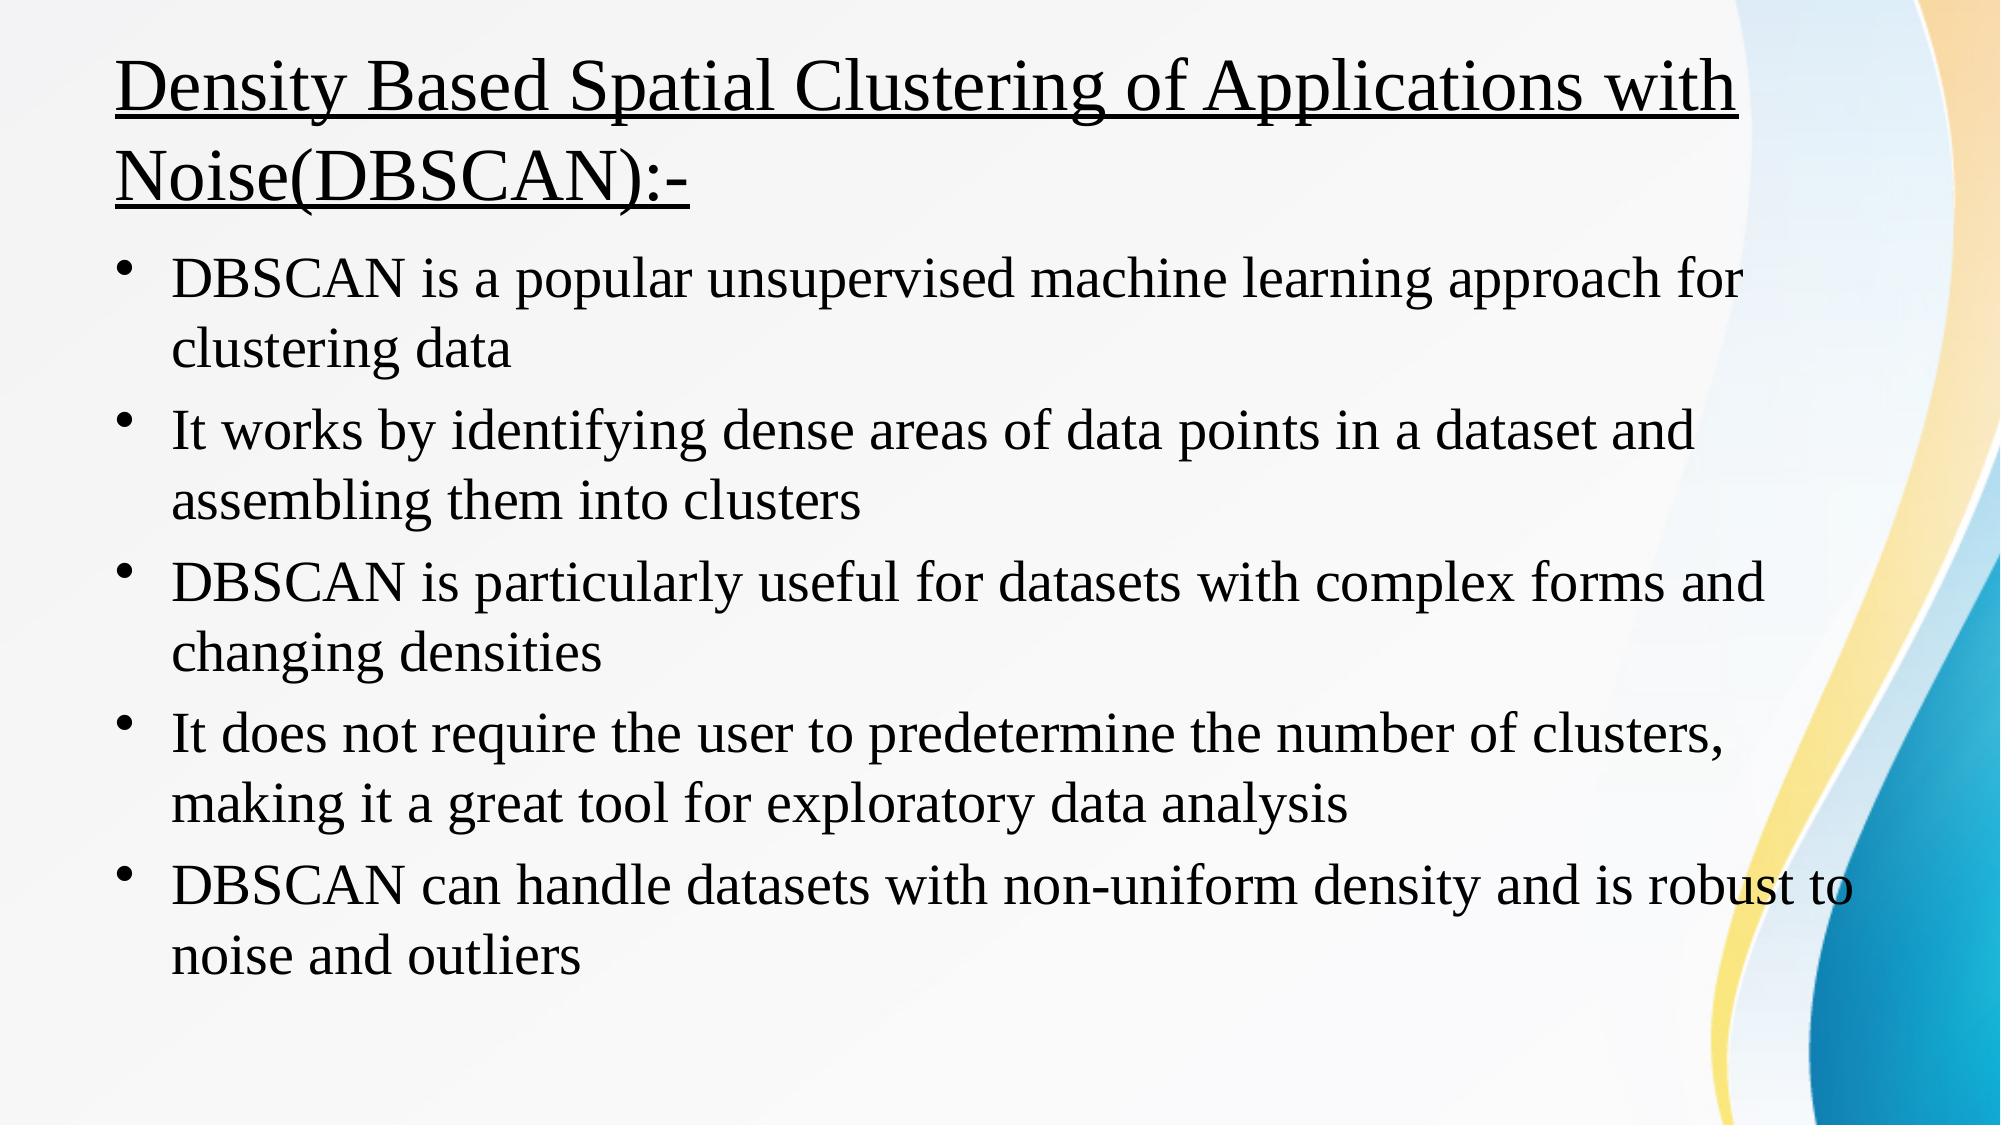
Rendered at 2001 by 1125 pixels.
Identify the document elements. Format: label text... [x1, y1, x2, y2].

title Density Based Spatial Clustering of Applications with Noise(DBSCAN):- [99, 30, 1901, 220]
list DBSCAN is a popular unsupervised machine learning approach for clustering data It works by identifying dense areas of data points in a dataset and assembling them into clusters DBSCAN is particularly useful for datasets with complex forms and changing densities It does not require the user to predetermine the number of clusters, making it a great tool for exploratory data analysis DBSCAN can handle datasets with non-uniform density and is robust to noise and outliers [99, 231, 1901, 1006]
picture [0, 0, 2001, 1125]
